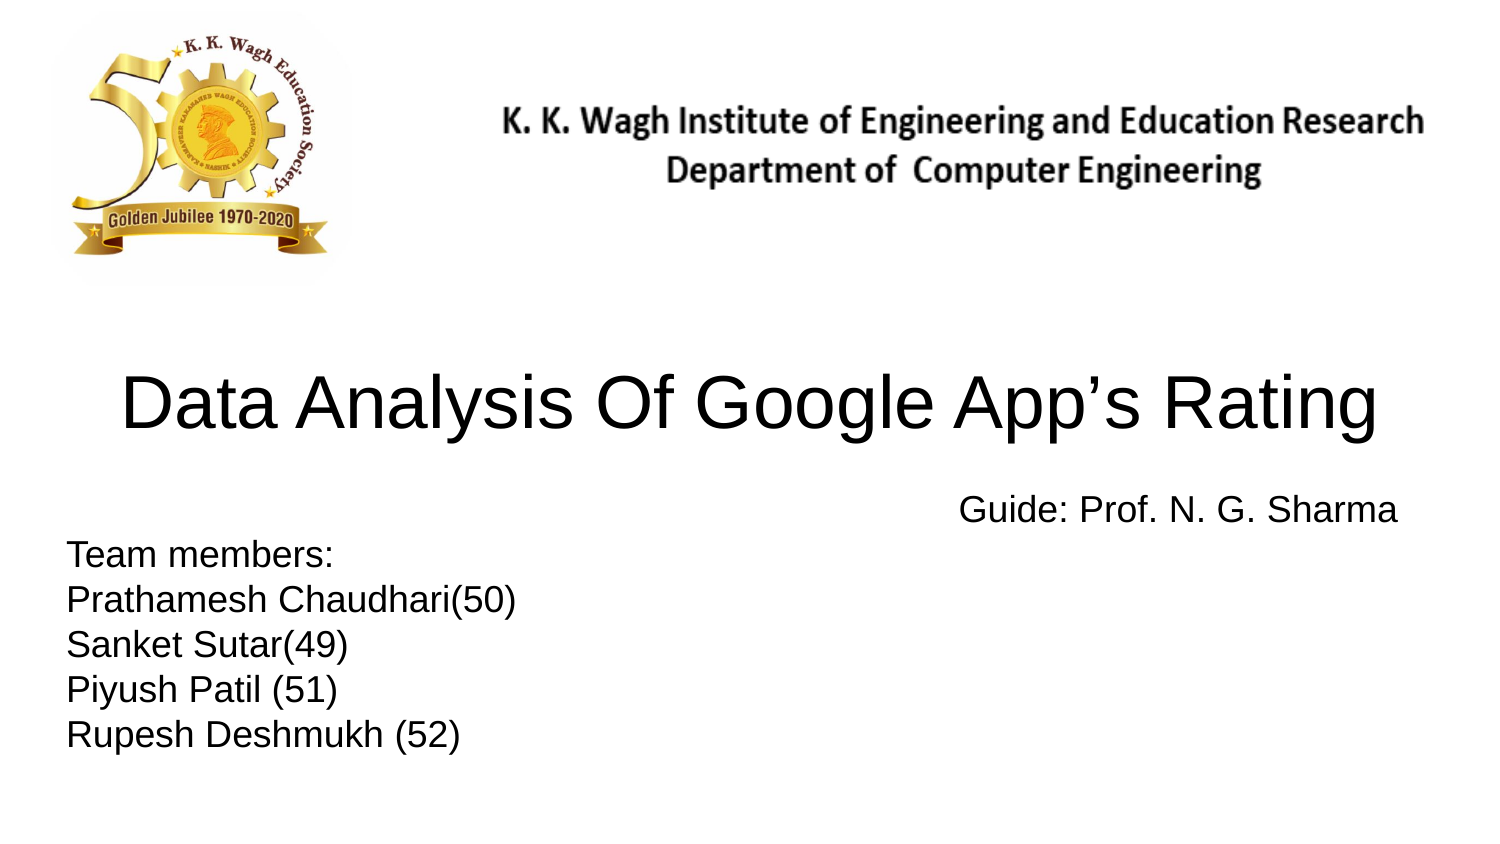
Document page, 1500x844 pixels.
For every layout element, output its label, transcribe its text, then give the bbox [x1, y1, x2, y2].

subtitle Guide: Prof. N. G. Sharma Team members: Prathamesh Chaudhari(50) Sanket Sutar(49) Piyush Patil (51) Rupesh Deshmukh (52) [51, 470, 1449, 844]
picture [479, 74, 1450, 224]
picture [50, 11, 352, 286]
title Data Analysis Of Google App’s Rating [51, 307, 1449, 459]
